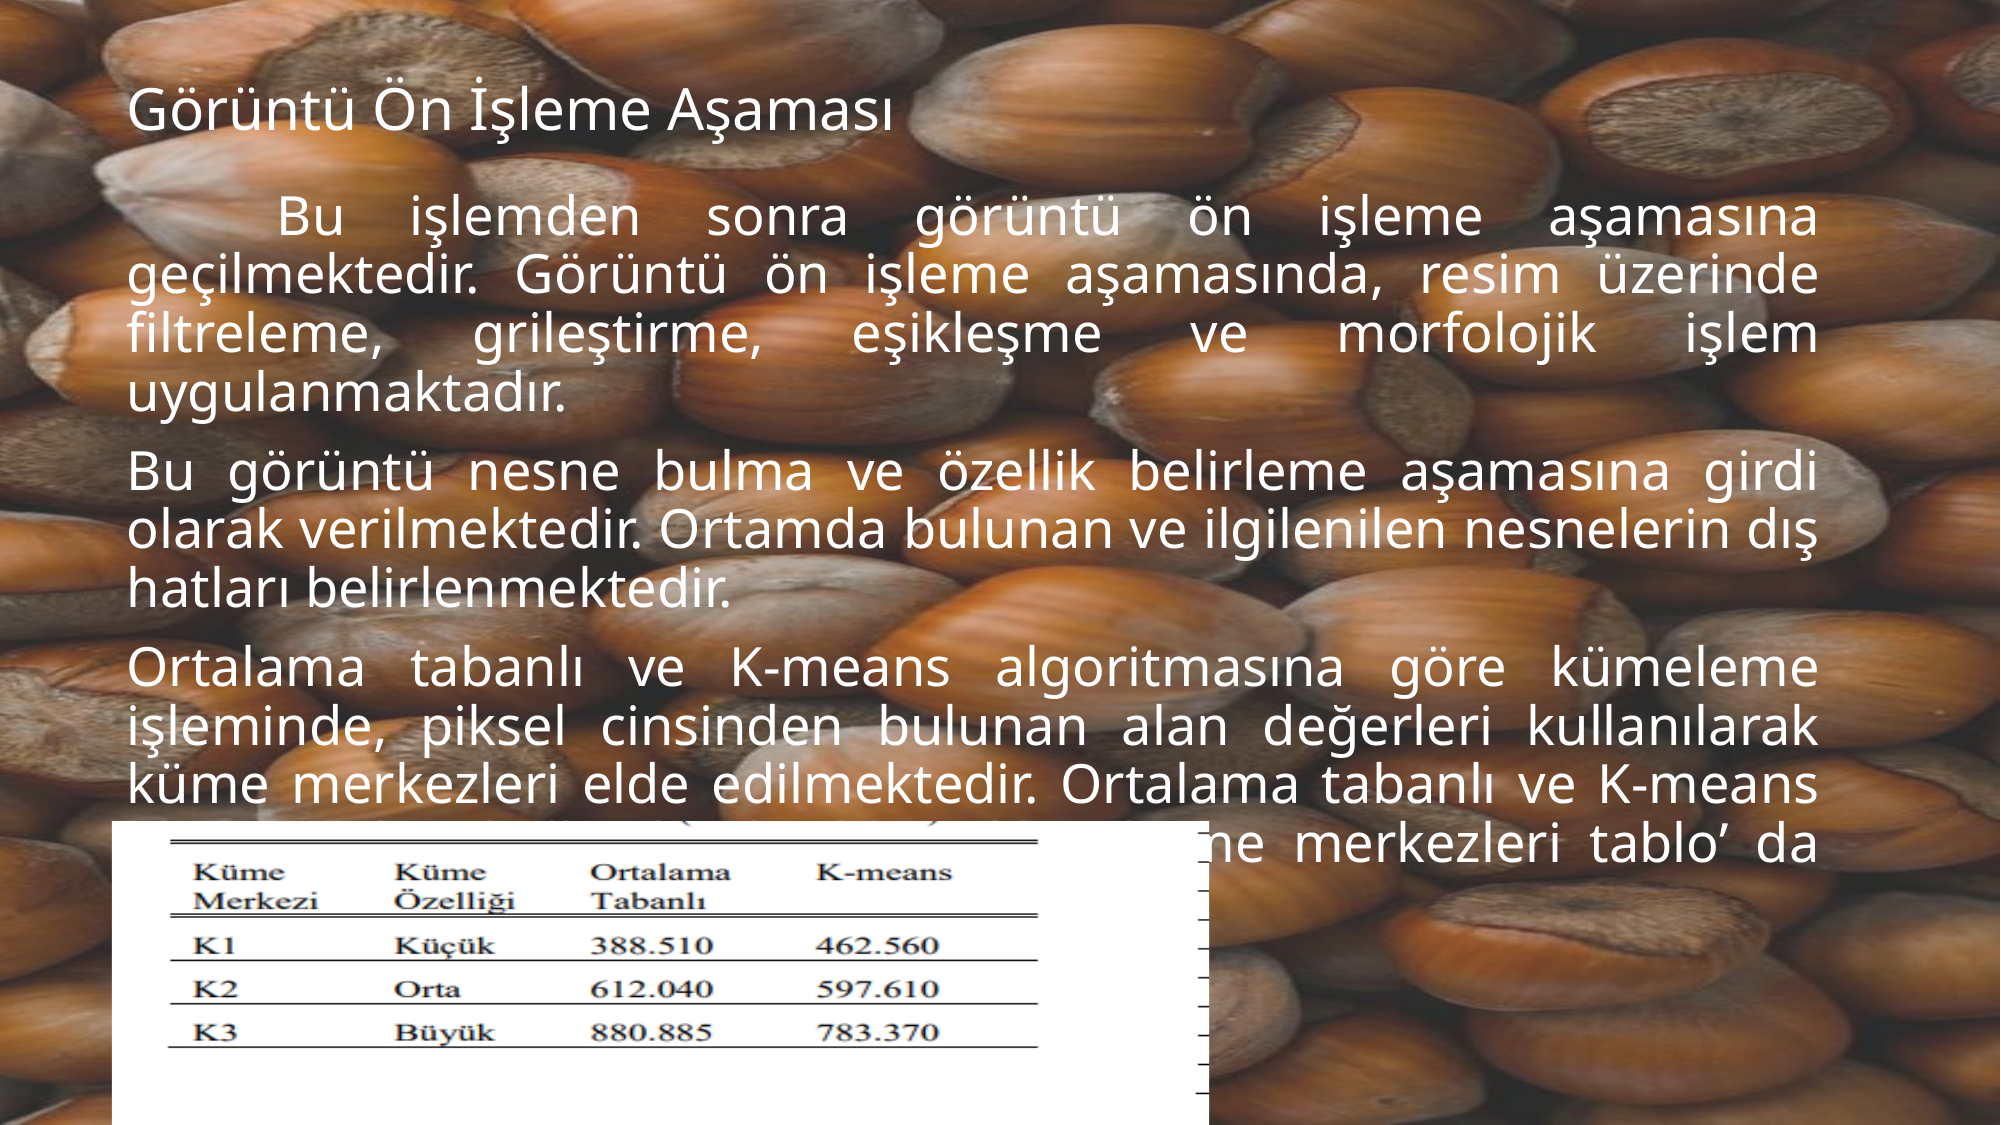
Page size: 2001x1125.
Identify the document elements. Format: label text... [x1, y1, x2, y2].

text_box Görüntü Ön İşleme Aşaması [111, 65, 1112, 150]
text_box Deneysel çalışmadan alınan örnek görüntü [0, 0, 2000, 1125]
list Bu işlemden sonra görüntü ön işleme aşamasına geçilmektedir. Görüntü ön işleme aşamasında, resim üzerinde filtreleme, grileştirme, eşikleşme ve morfolojik işlem uygulanmaktadır. Bu görüntü nesne bulma ve özellik belirleme aşamasına girdi olarak verilmektedir. Ortamda bulunan ve ilgilenilen nesnelerin dış hatları belirlenmektedir. Ortalama tabanlı ve K-means algoritmasına göre kümeleme işleminde, piksel cinsinden bulunan alan değerleri kullanılarak küme merkezleri elde edilmektedir. Ortalama tabanlı ve K-means algoritmaları kullanılarak elde edilen küme merkezleri tablo’ da sunulmaktadır [111, 181, 1837, 1103]
picture [111, 821, 1210, 1125]
